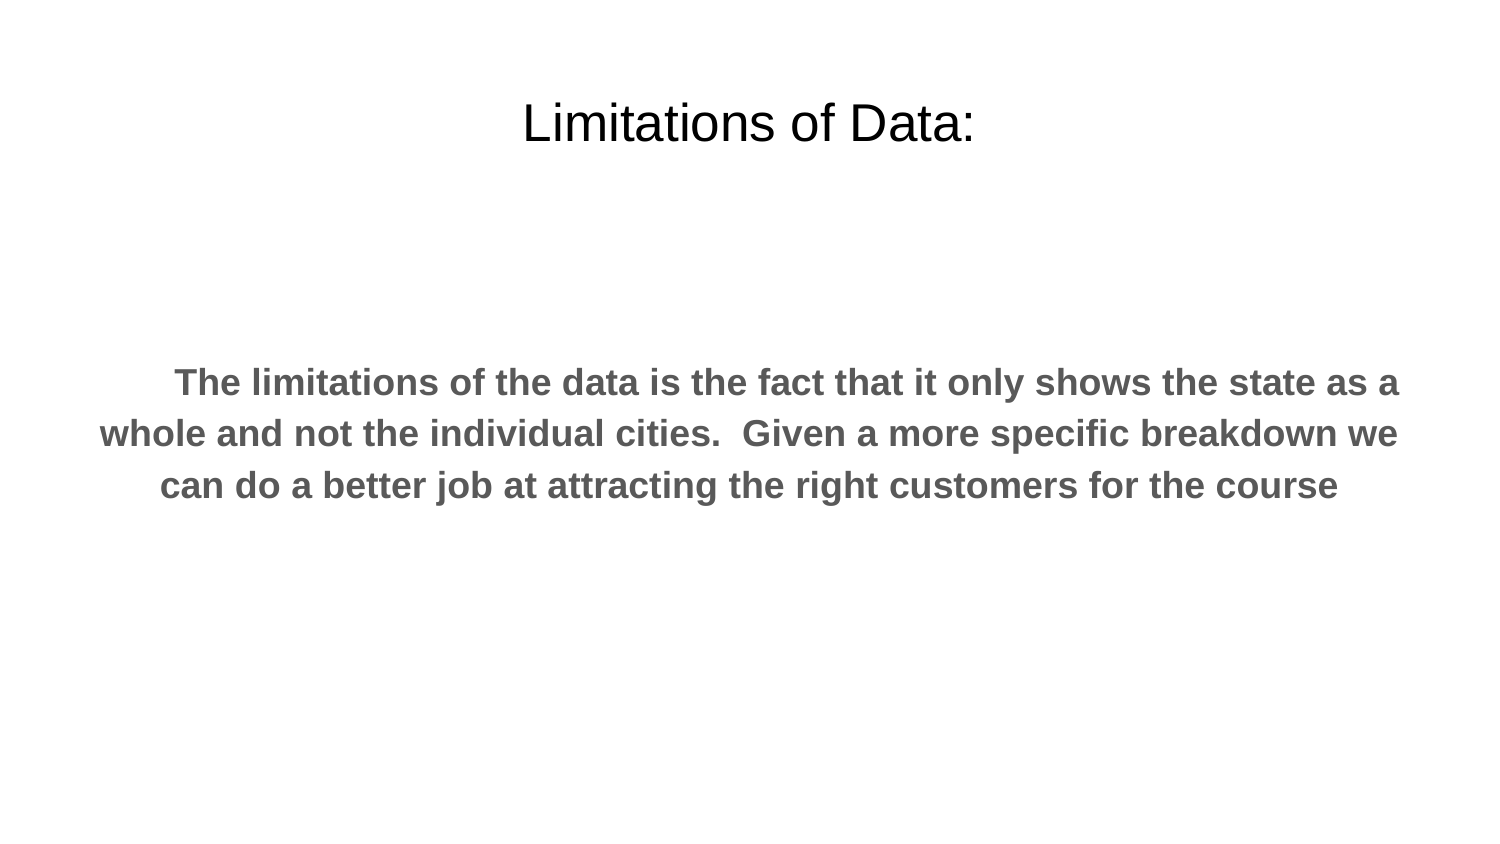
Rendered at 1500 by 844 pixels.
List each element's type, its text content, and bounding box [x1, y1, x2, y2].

list The limitations of the data is the fact that it only shows the state as a whole and not the individual cities. Given a more specific breakdown we can do a better job at attracting the right customers for the course [51, 189, 1449, 750]
title Limitations of Data: [51, 72, 1449, 167]
